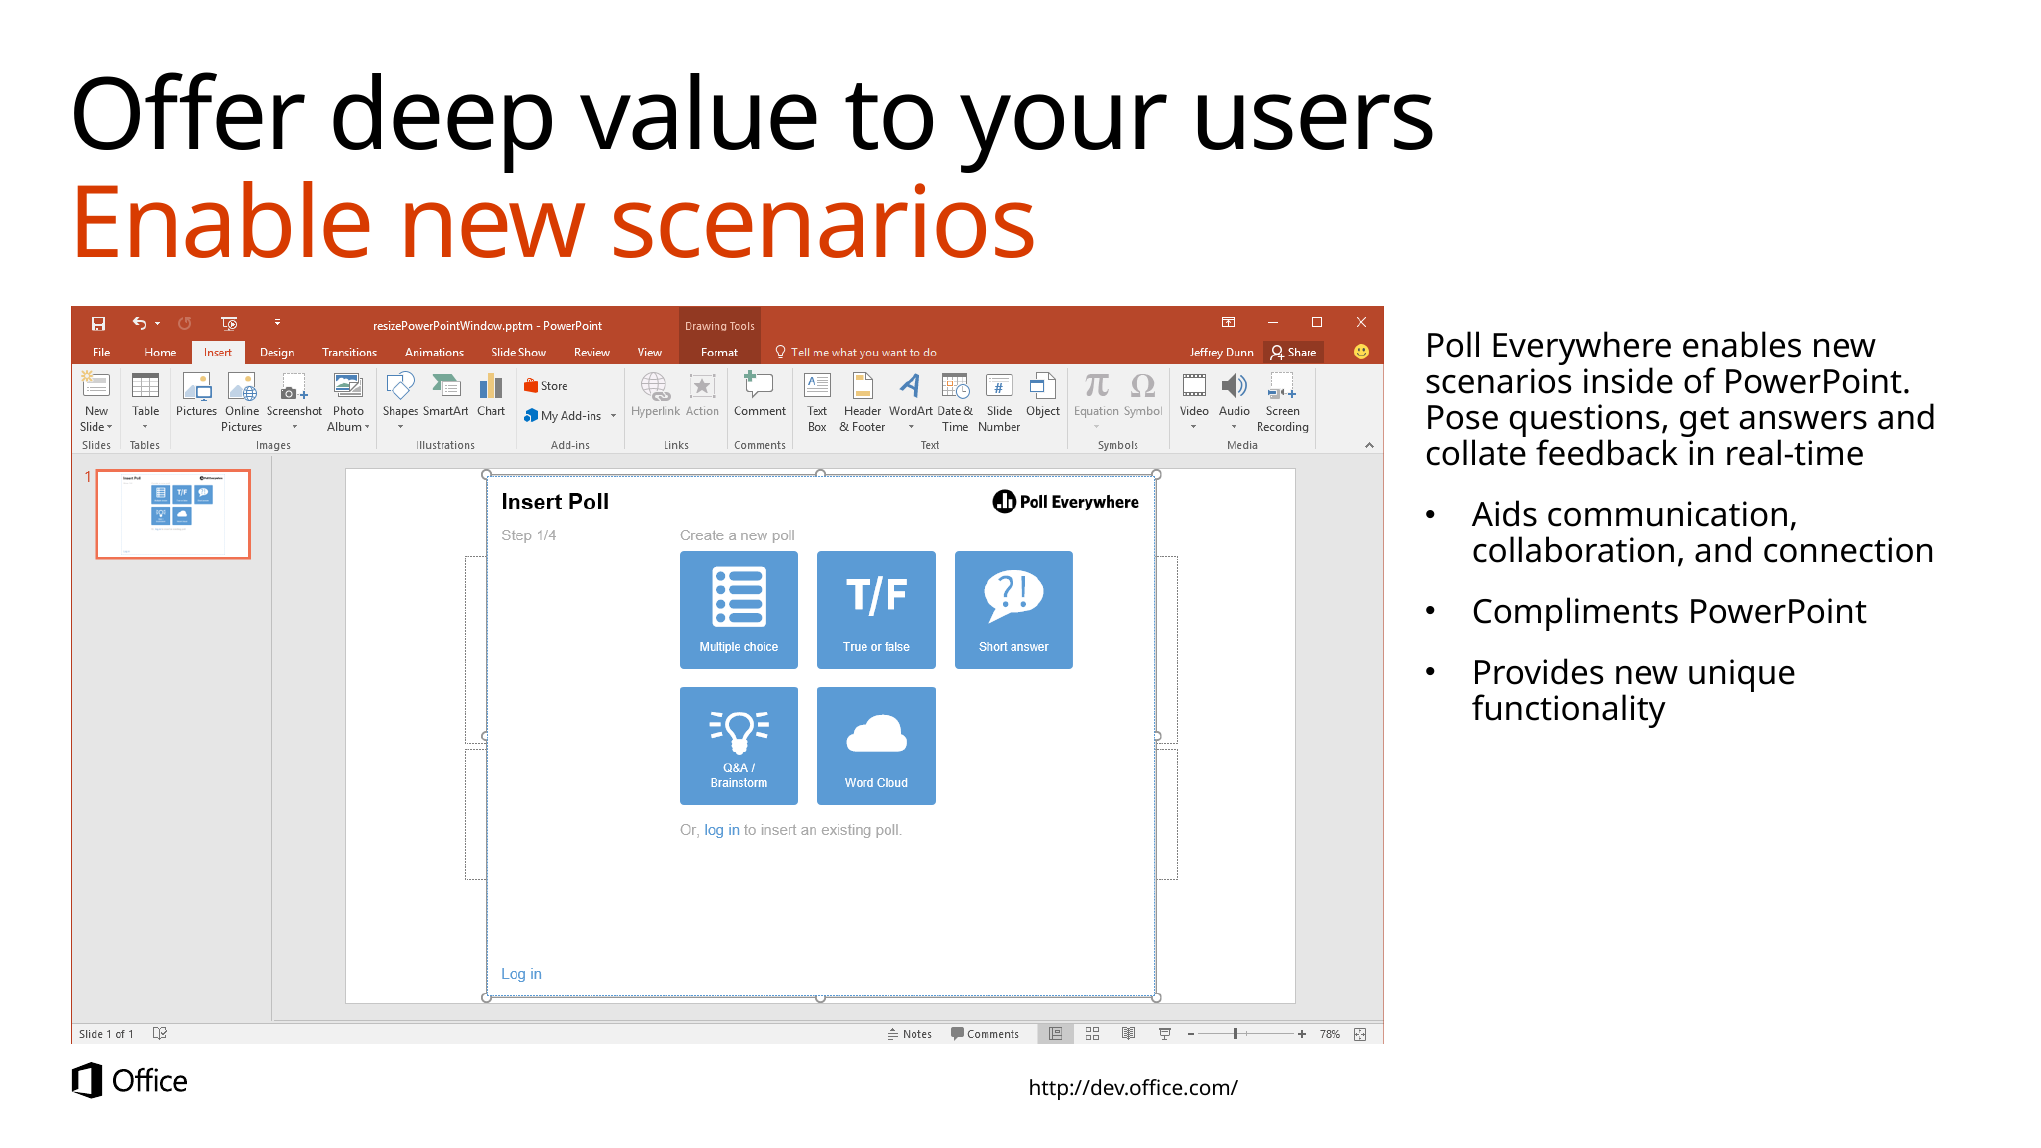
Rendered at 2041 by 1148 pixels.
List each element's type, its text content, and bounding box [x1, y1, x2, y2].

title Offer deep value to your users Enable new scenarios [45, 48, 1996, 199]
list Poll Everywhere enables new scenarios inside of PowerPoint. Pose questions, get answers and collate feedback in real-time Aids communication, collaboration, and connection Compliments PowerPoint Provides new unique functionality [1395, 305, 1996, 1004]
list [70, 304, 1384, 1044]
